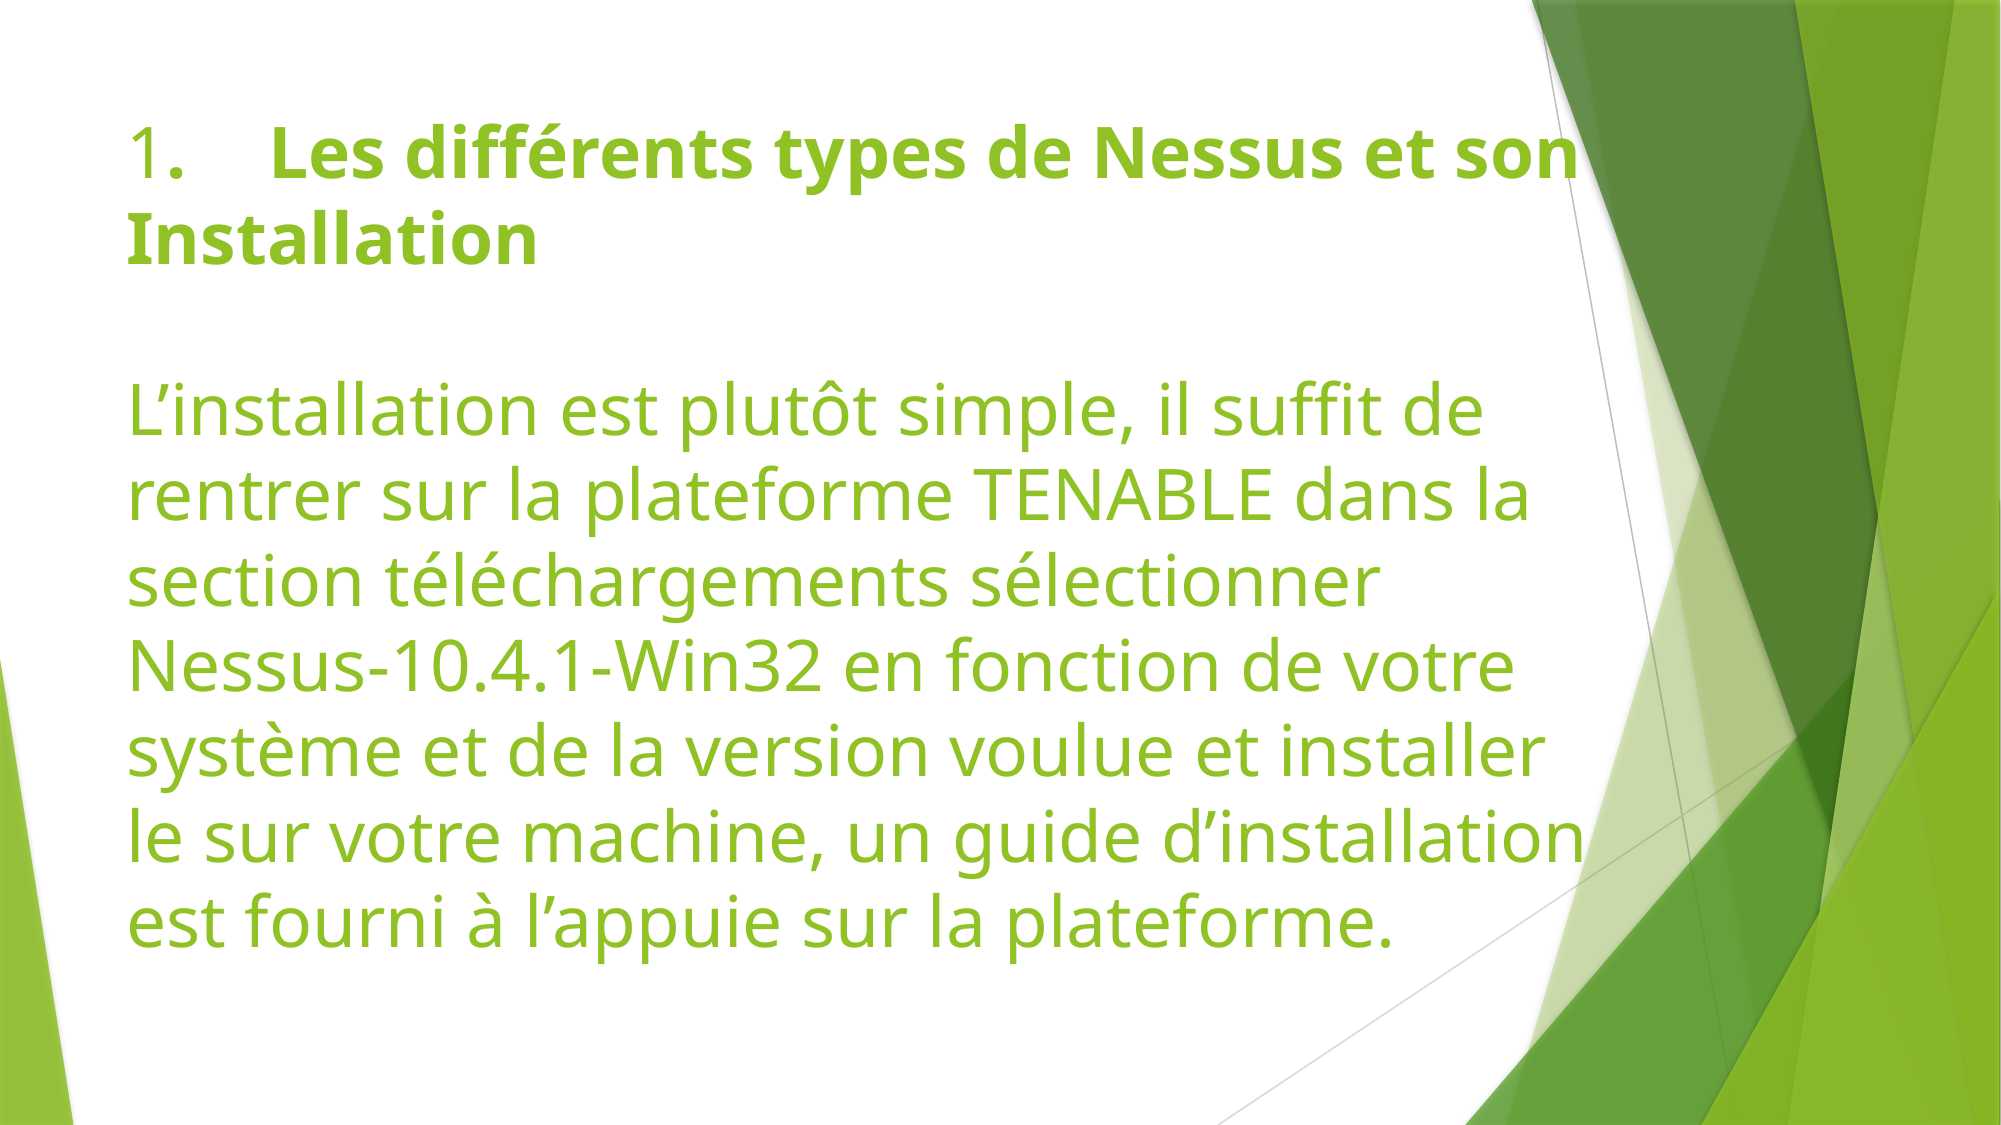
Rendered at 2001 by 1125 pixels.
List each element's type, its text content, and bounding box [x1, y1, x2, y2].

title 1. Les différents types de Nessus et son Installation L’installation est plutôt simple, il suffit de rentrer sur la plateforme TENABLE dans la section téléchargements sélectionner Nessus-10.4.1-Win32 en fonction de votre système et de la version voulue et installer le sur votre machine, un guide d’installation est fourni à l’appuie sur la plateforme. [111, 99, 1618, 1076]
